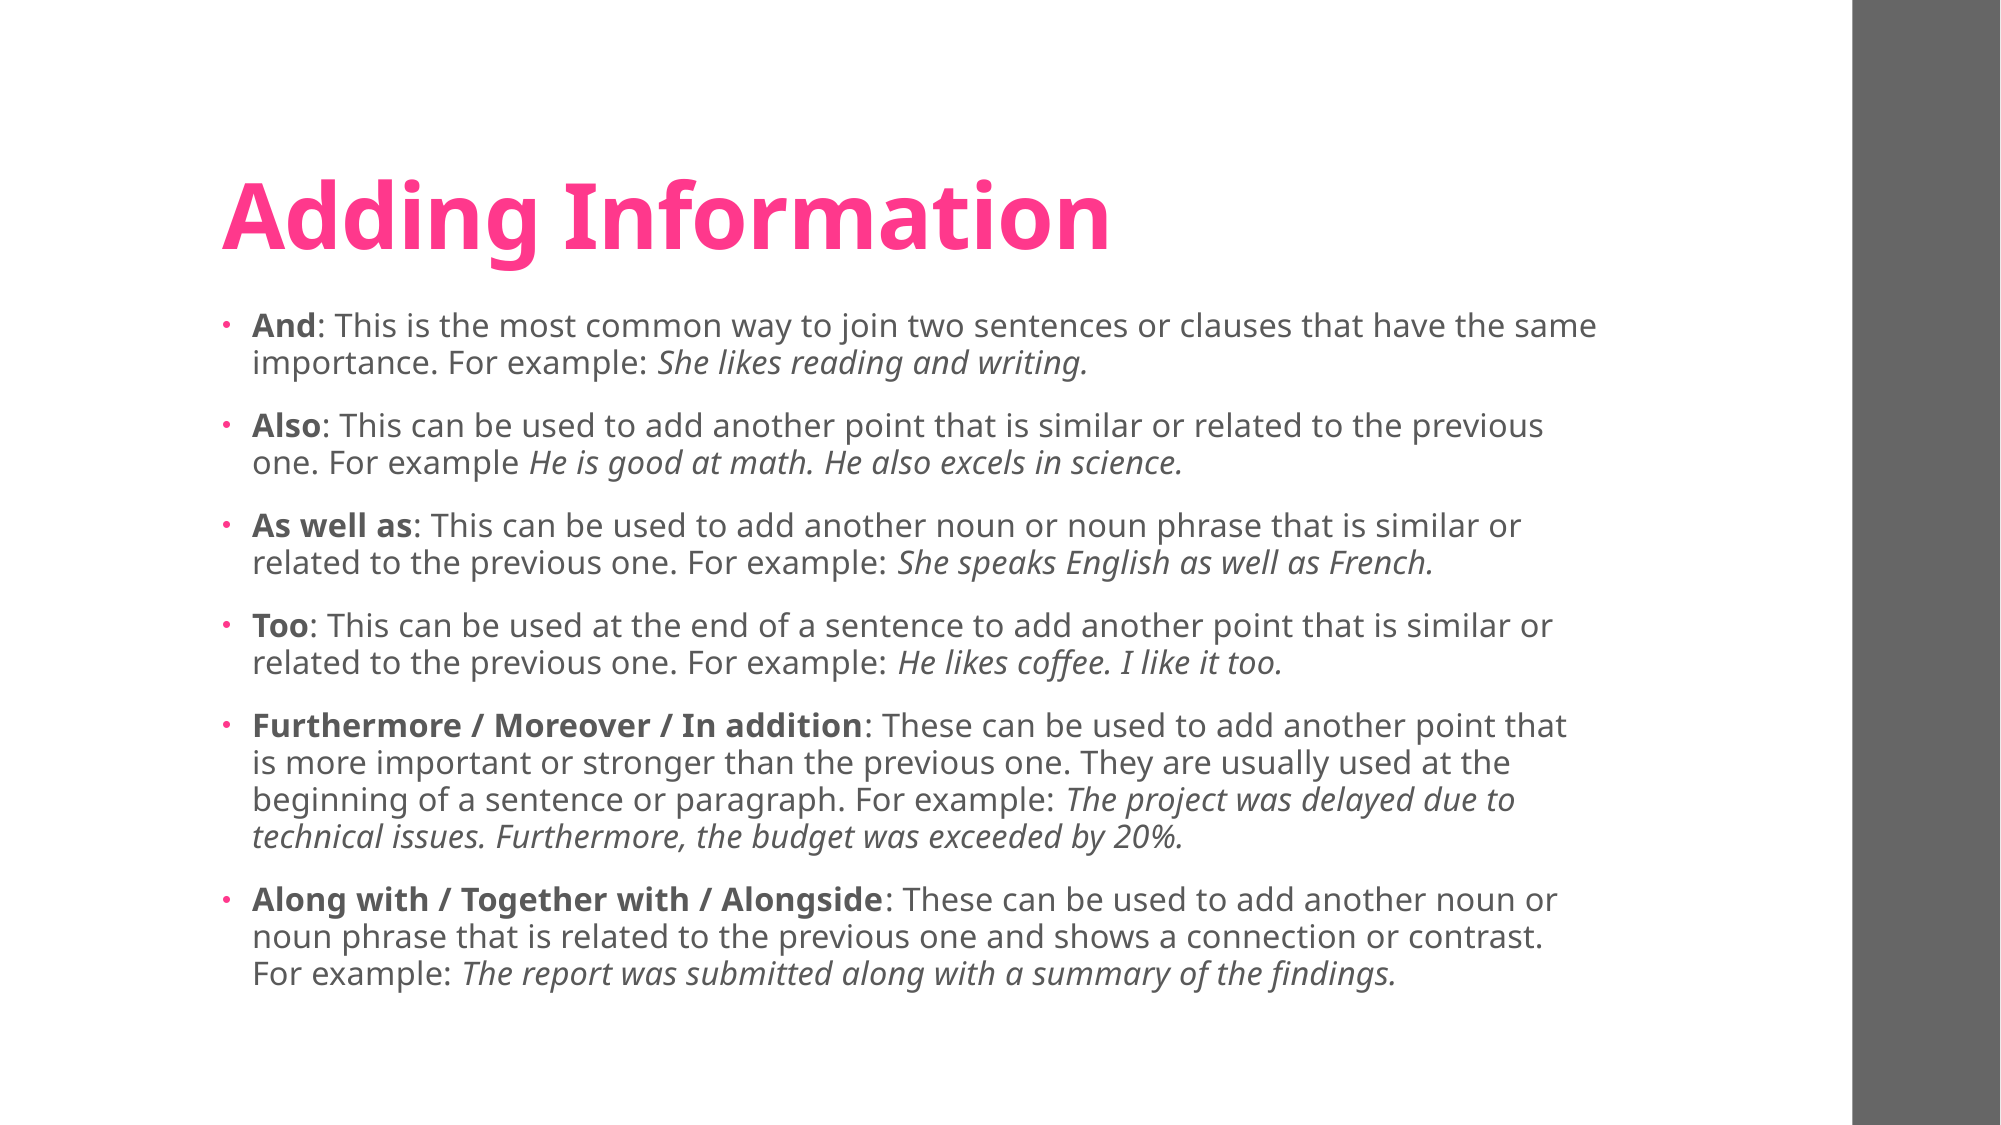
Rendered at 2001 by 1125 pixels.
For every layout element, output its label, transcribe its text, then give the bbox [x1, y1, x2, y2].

list And: This is the most common way to join two sentences or clauses that have the same importance. For example: She likes reading and writing. Also: This can be used to add another point that is similar or related to the previous one. For example He is good at math. He also excels in science. As well as: This can be used to add another noun or noun phrase that is similar or related to the previous one. For example: She speaks English as well as French. Too: This can be used at the end of a sentence to add another point that is similar or related to the previous one. For example: He likes coffee. I like it too. Furthermore / Moreover / In addition: These can be used to add another point that is more important or stronger than the previous one. They are usually used at the beginning of a sentence or paragraph. For example: The project was delayed due to technical issues. Furthermore, the budget was exceeded by 20%. Along with / Together with / Alongside: These can be used to add another noun or noun phrase that is related to the previous one and shows a connection or contrast. For example: The report was submitted along with a summary of the findings. [206, 299, 1617, 1014]
title Adding Information [206, 43, 1797, 278]
